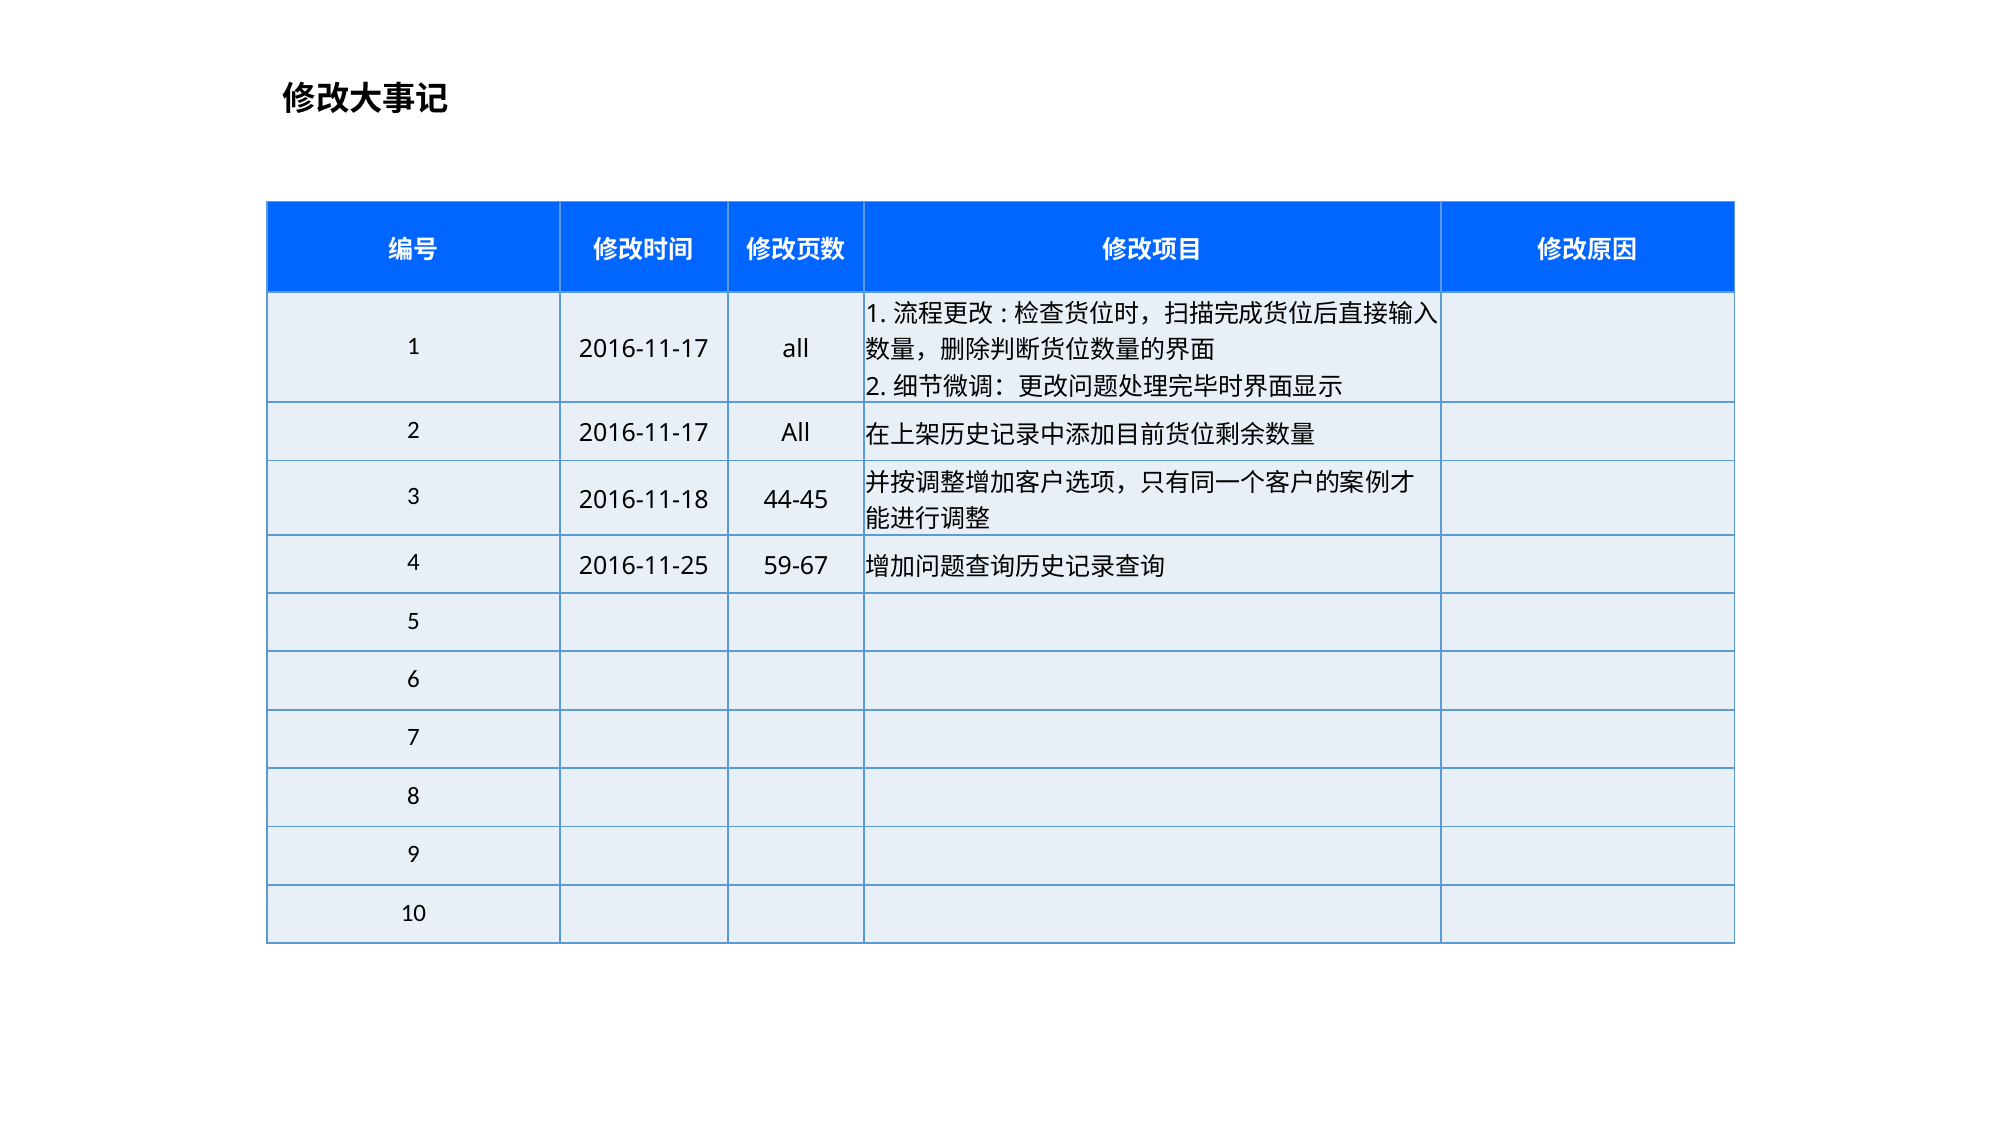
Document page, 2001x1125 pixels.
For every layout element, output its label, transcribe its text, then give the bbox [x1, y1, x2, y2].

table_header 修改原因 [1442, 202, 1734, 291]
table_cell [865, 769, 1440, 826]
table_cell 10 [268, 886, 559, 942]
table_header 修改项目 [865, 202, 1440, 291]
table_cell [1442, 403, 1734, 460]
table_cell [729, 827, 863, 884]
table_cell [1442, 536, 1734, 592]
table_cell [729, 652, 863, 709]
table_cell [1442, 461, 1734, 534]
text_box 修改大事记 [268, 69, 464, 125]
table_cell 并按调整增加客户选项，只有同一个客户的案例才能进行调整 [865, 461, 1440, 534]
table_cell [561, 827, 727, 884]
table_cell [865, 711, 1440, 767]
table_cell 59-67 [729, 536, 863, 592]
table_cell [1442, 293, 1734, 401]
table_cell 在上架历史记录中添加目前货位剩余数量 [865, 403, 1440, 460]
table_cell [865, 594, 1440, 650]
table_header 修改时间 [561, 202, 727, 291]
table_cell 4 [268, 536, 559, 592]
table_cell [1442, 652, 1734, 709]
table_cell 7 [268, 711, 559, 767]
table_cell [561, 886, 727, 942]
table_header 修改页数 [729, 202, 863, 291]
table_header 编号 [268, 202, 559, 291]
table_cell [1442, 594, 1734, 650]
table_cell [729, 711, 863, 767]
table_cell All [729, 403, 863, 460]
table_cell [561, 711, 727, 767]
table_cell 9 [268, 827, 559, 884]
table_cell 增加问题查询历史记录查询 [865, 536, 1440, 592]
table_cell 1 [268, 293, 559, 401]
table_cell [1442, 711, 1734, 767]
table_cell 44-45 [729, 461, 863, 534]
table_cell [865, 827, 1440, 884]
table_cell [561, 652, 727, 709]
table_cell 2016-11-18 [561, 461, 727, 534]
table_cell [729, 769, 863, 826]
table_cell [729, 886, 863, 942]
table_cell [865, 886, 1440, 942]
table_cell [1442, 769, 1734, 826]
table_cell [729, 594, 863, 650]
table_cell 5 [268, 594, 559, 650]
table_cell 2016-11-25 [561, 536, 727, 592]
table_cell 6 [268, 652, 559, 709]
table_cell [865, 652, 1440, 709]
table_cell [561, 769, 727, 826]
table_cell 3 [268, 461, 559, 534]
table_cell [561, 594, 727, 650]
table_cell [1442, 827, 1734, 884]
table_cell 8 [268, 769, 559, 826]
table_cell 1.流程更改:检查货位时，扫描完成货位后直接输入数量，删除判断货位数量的界面 2.细节微调：更改问题处理完毕时界面显示 [865, 293, 1440, 401]
table_cell 2 [268, 403, 559, 460]
table_cell [1442, 886, 1734, 942]
table_cell 2016-11-17 [561, 403, 727, 460]
table_cell 2016-11-17 [561, 293, 727, 401]
table_cell all [729, 293, 863, 401]
